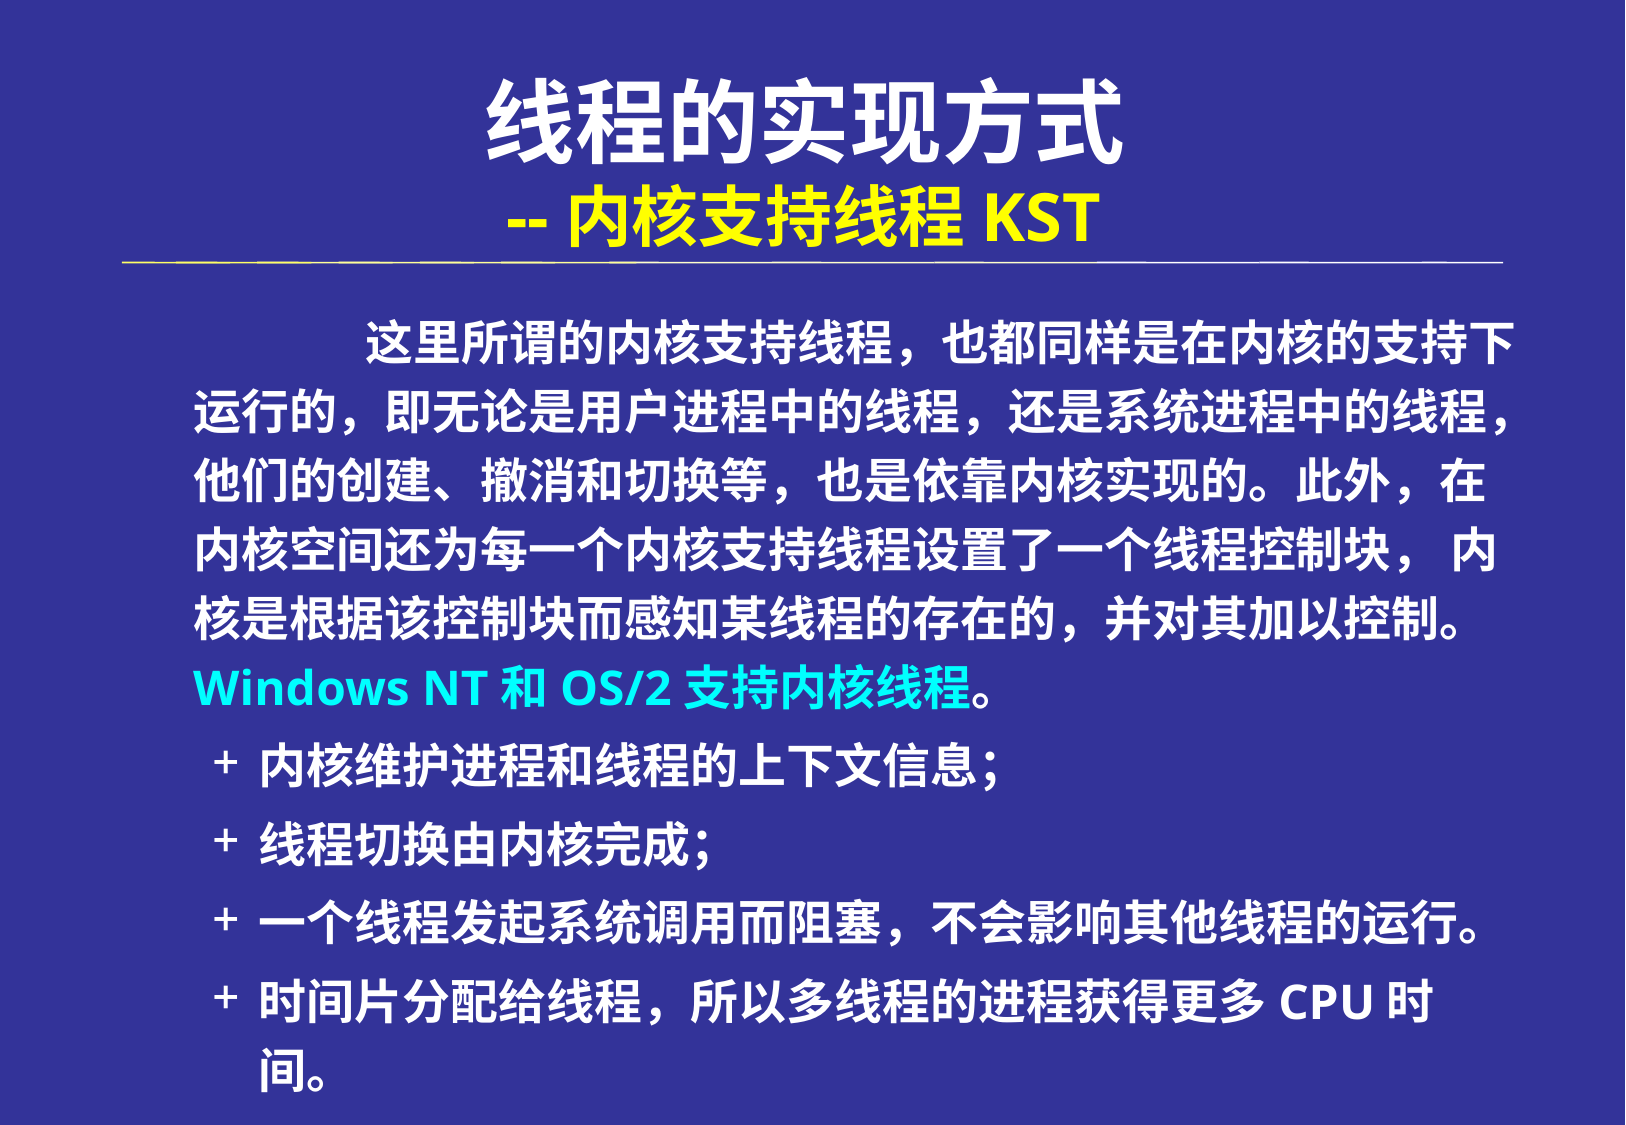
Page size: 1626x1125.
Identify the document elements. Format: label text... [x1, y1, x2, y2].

title 线程的实现方式 --内核支持线程KST [121, 66, 1504, 255]
list 这里所谓的内核支持线程，也都同样是在内核的支持下运行的，即无论是用户进程中的线程，还是系统进程中的线程，他们的创建、撤消和切换等，也是依靠内核实现的。此外，在内核空间还为每一个内核支持线程设置了一个线程控制块， 内核是根据该控制块而感知某线程的存在的，并对其加以控制。 Windows NT和OS/2支持内核线程。 内核维护进程和线程的上下文信息； 线程切换由内核完成； 一个线程发起系统调用而阻塞，不会影响其他线程的运行。 时间片分配给线程，所以多线程的进程获得更多CPU时间。 [121, 293, 1546, 1095]
